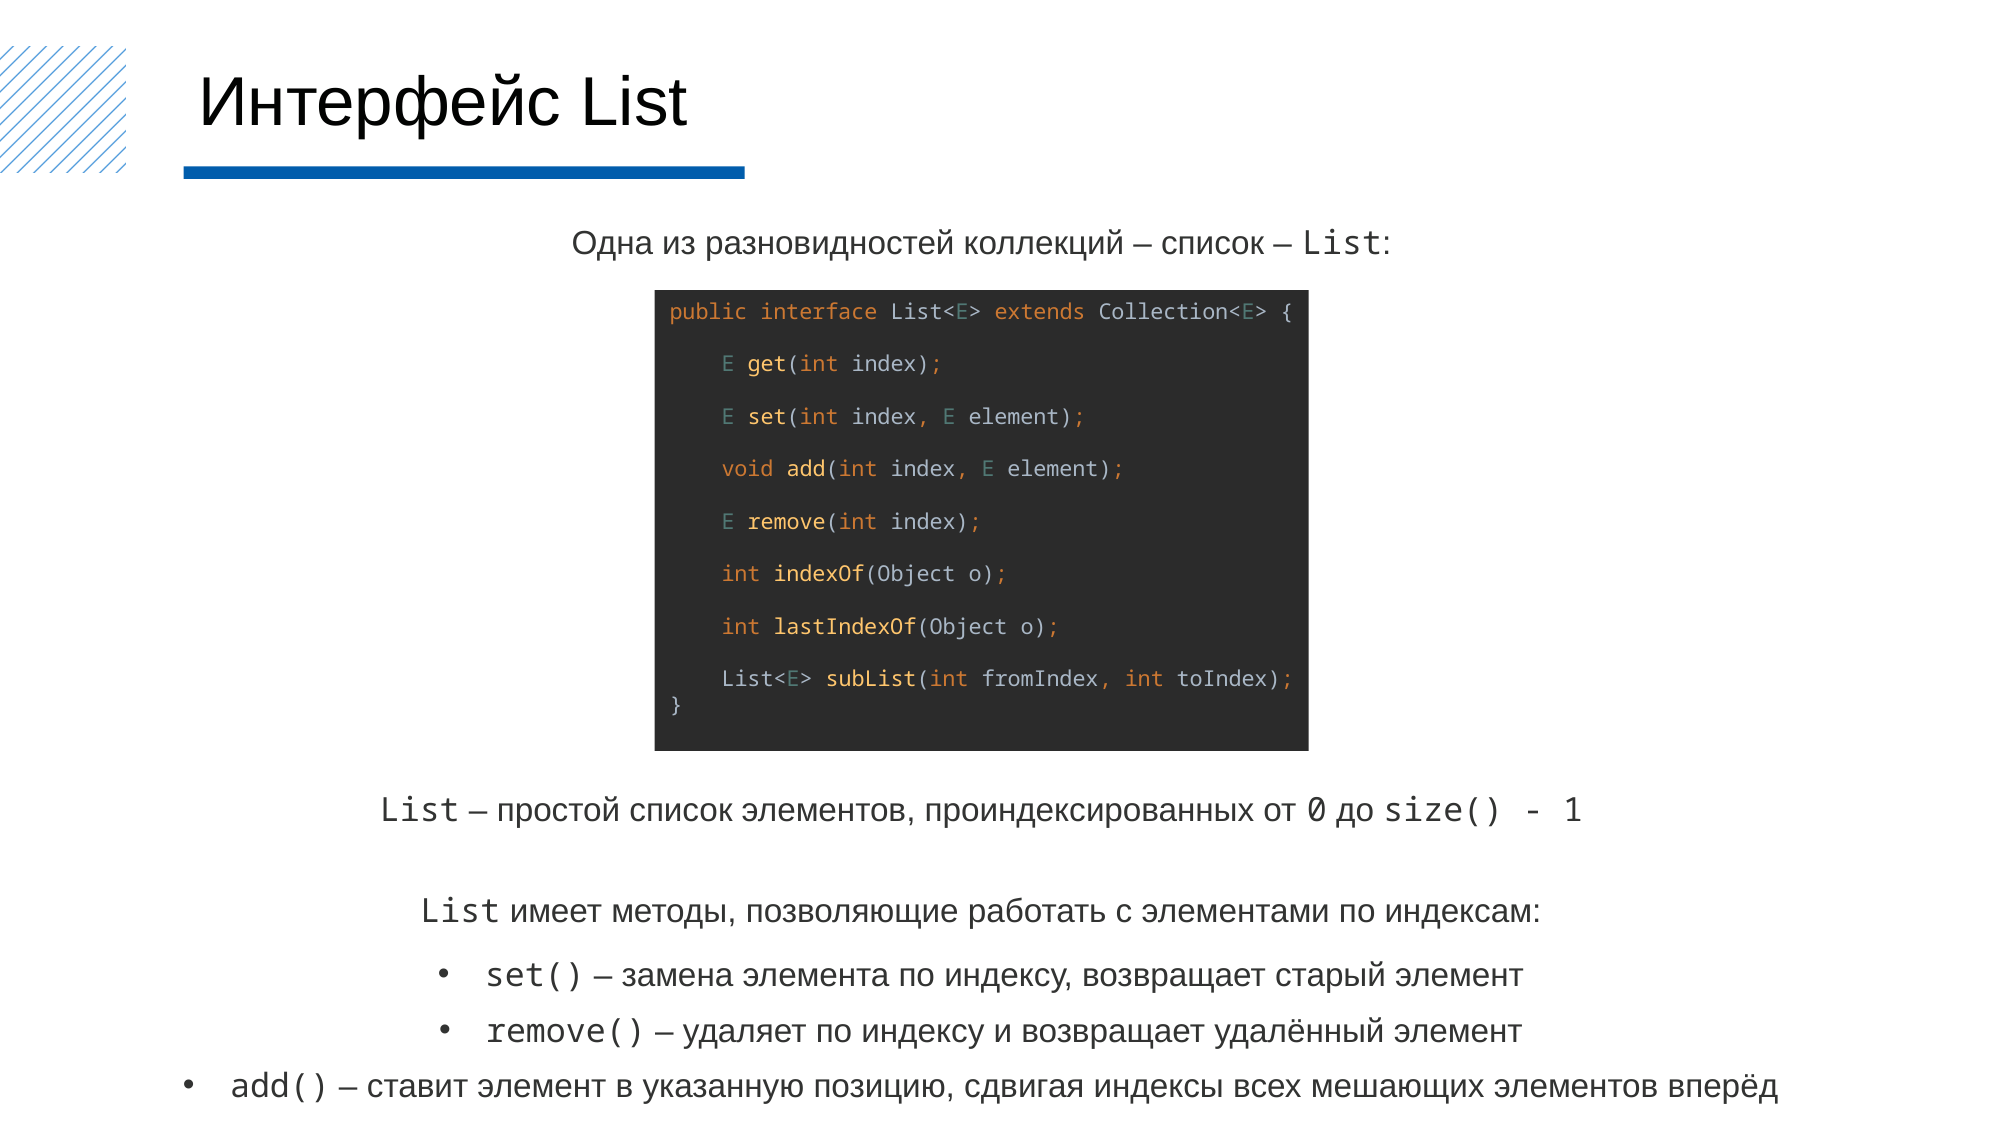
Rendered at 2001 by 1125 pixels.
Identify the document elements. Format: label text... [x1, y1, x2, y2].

text_box remove() – удаляет по индексу и возвращает удалённый элемент [98, 1001, 1865, 1056]
text_box public interface List<E> extends Collection<E> { E get(int index); E set(int index, E element); void add(int index, E element); E remove(int index); int indexOf(Object o); int lastIndexOf(Object o); List<E> subList(int fromIndex, int toIndex); } [654, 290, 1309, 751]
text_box Одна из разновидностей коллекций – список – List: [98, 213, 1865, 269]
text_box List – простой список элементов, проиндексированных от 0 до size() - 1 [98, 781, 1865, 836]
picture [0, 46, 126, 173]
text_box set() – замена элемента по индексу, возвращает старый элемент [98, 945, 1865, 1001]
text_box List имеет методы, позволяющие работать с элементами по индексам: [98, 881, 1865, 937]
list Интерфейс List [183, 58, 1780, 149]
text_box add() – ставит элемент в указанную позицию, сдвигая индексы всех мешающих элементов вперёд [98, 1056, 1865, 1112]
